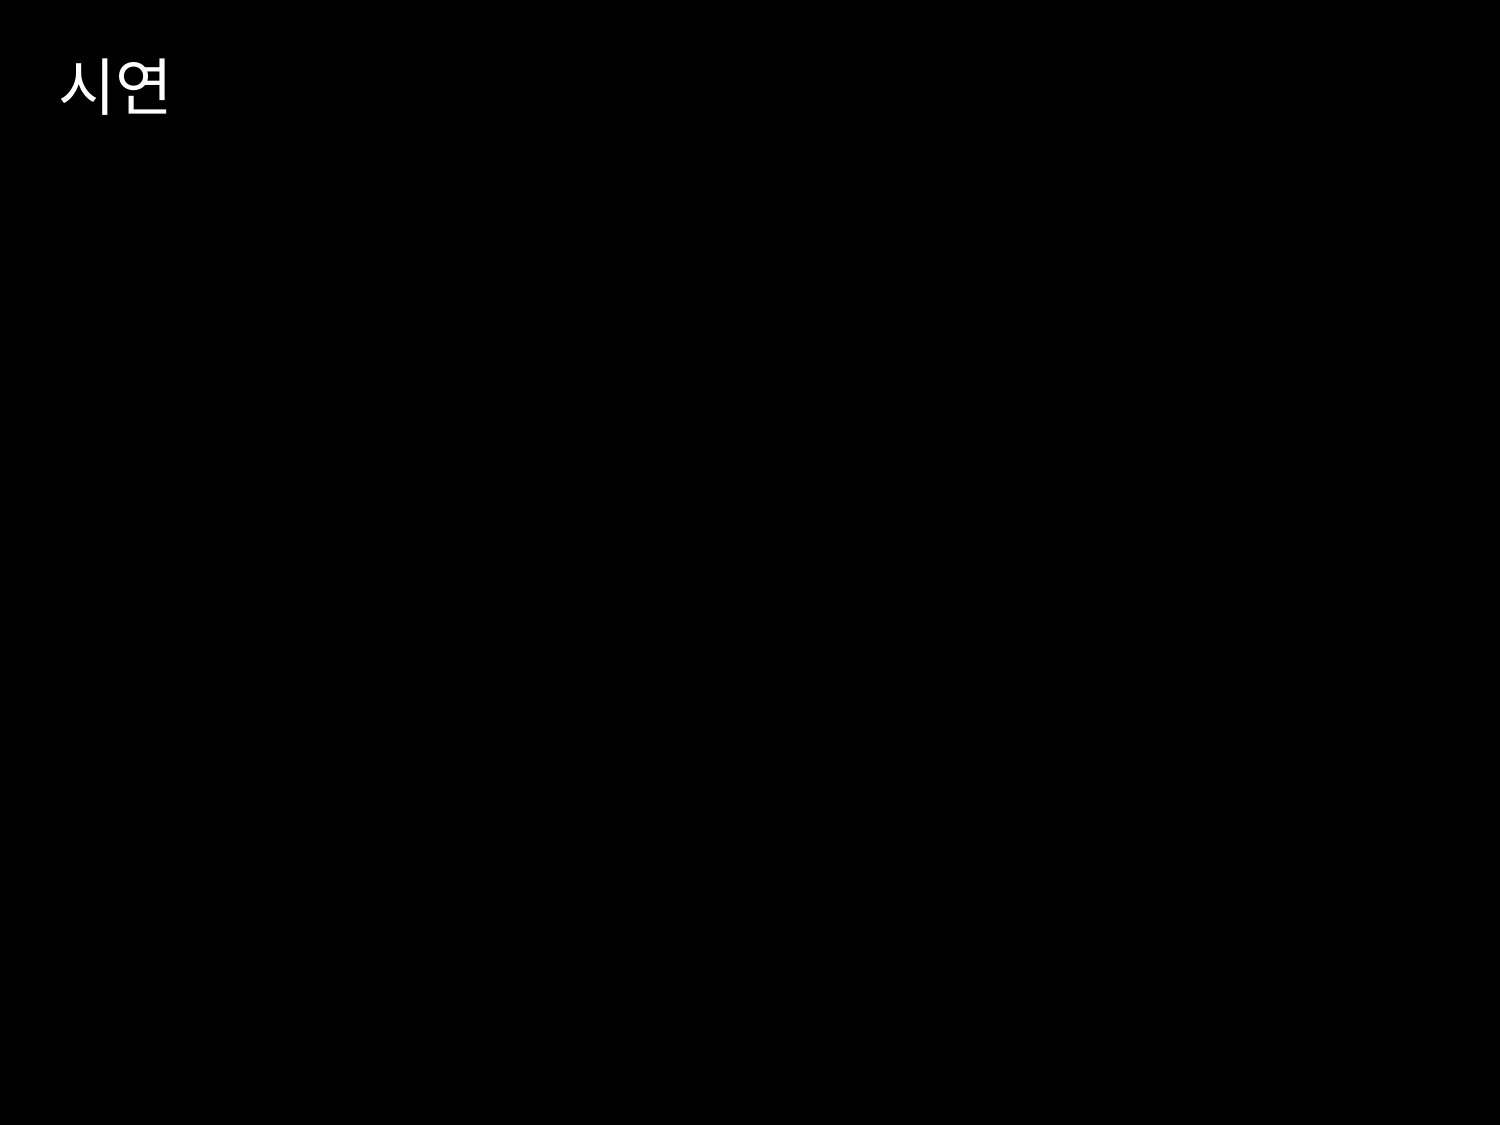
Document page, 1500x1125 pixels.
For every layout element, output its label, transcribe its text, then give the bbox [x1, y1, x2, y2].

text_box 시연 [43, 40, 477, 130]
